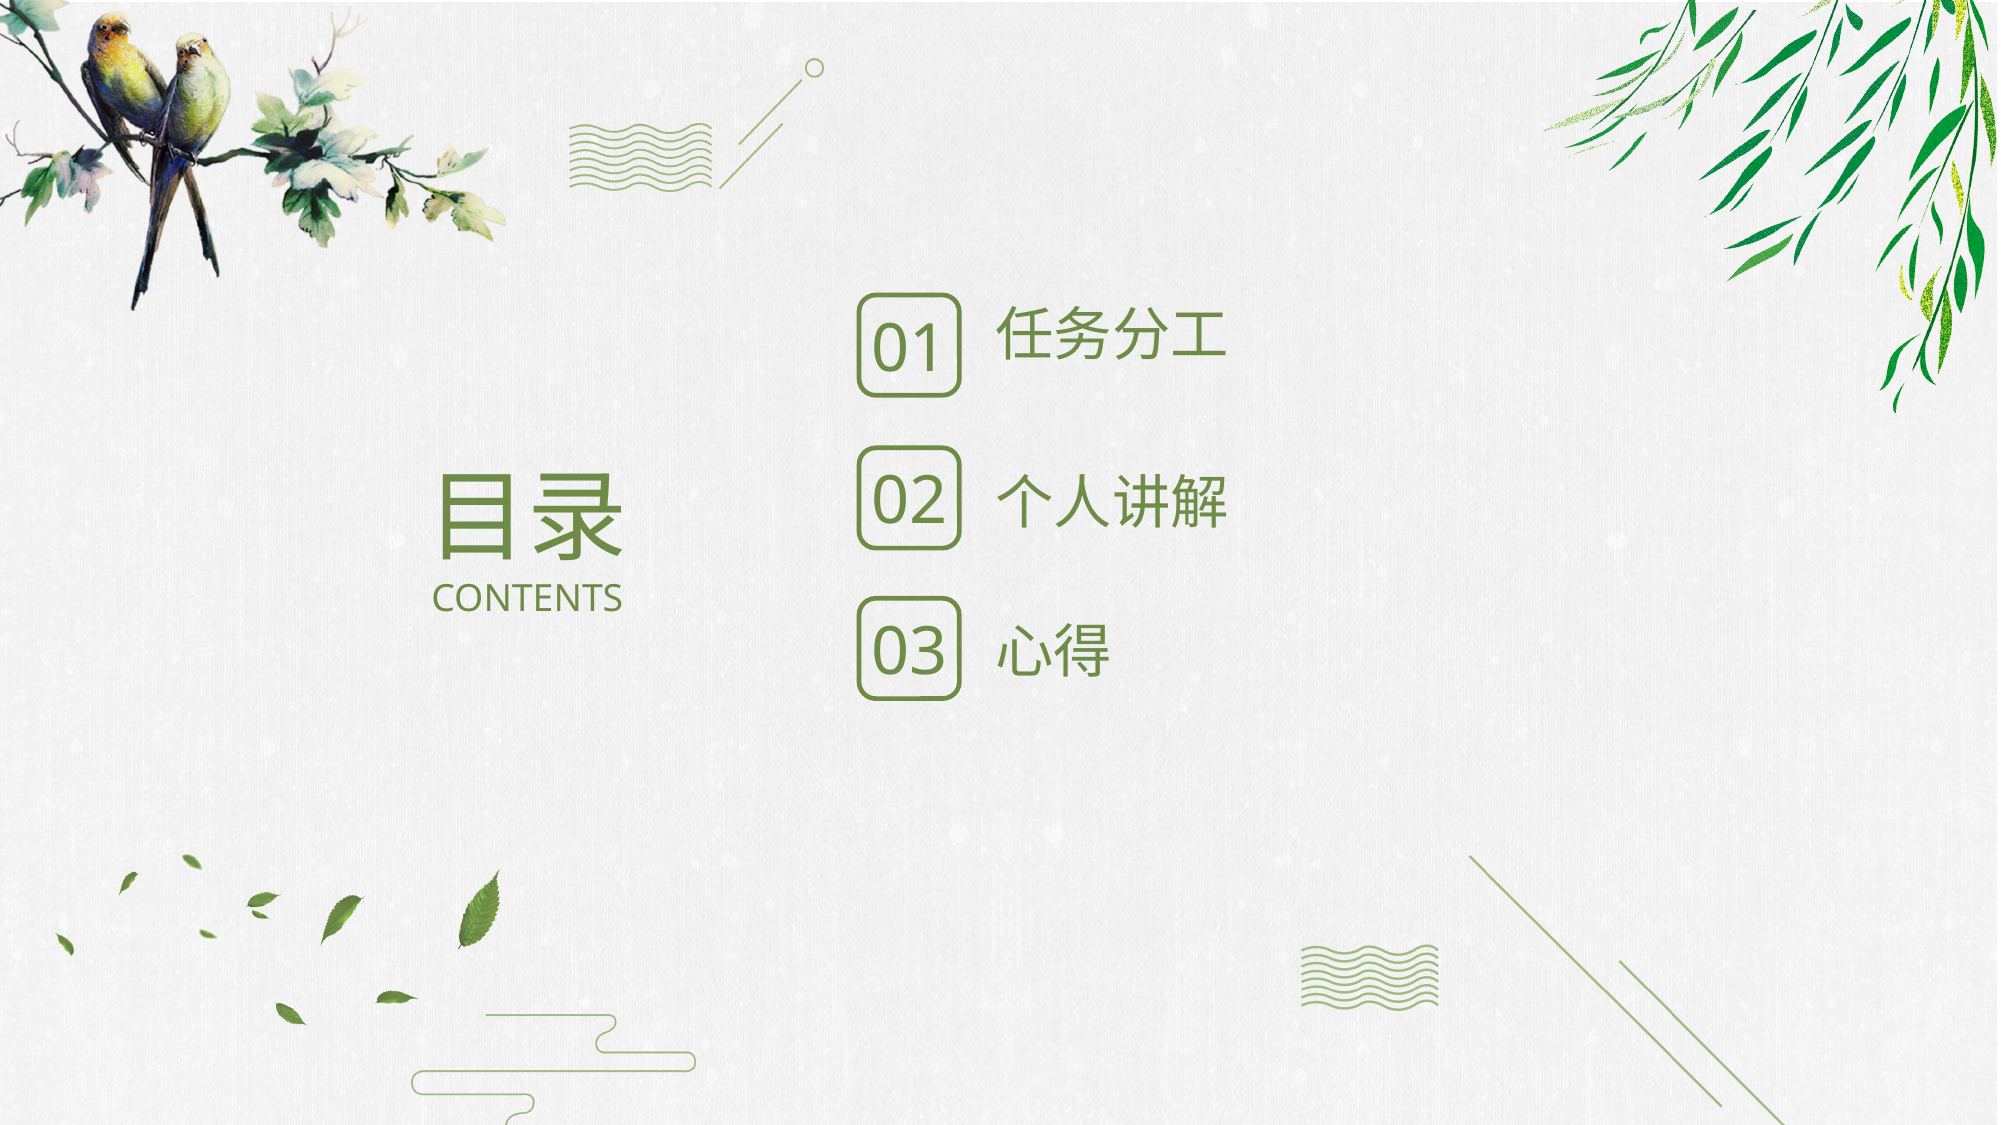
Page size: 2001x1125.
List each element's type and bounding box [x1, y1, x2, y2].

text_box [308, 445, 747, 628]
picture [0, 0, 1997, 1125]
